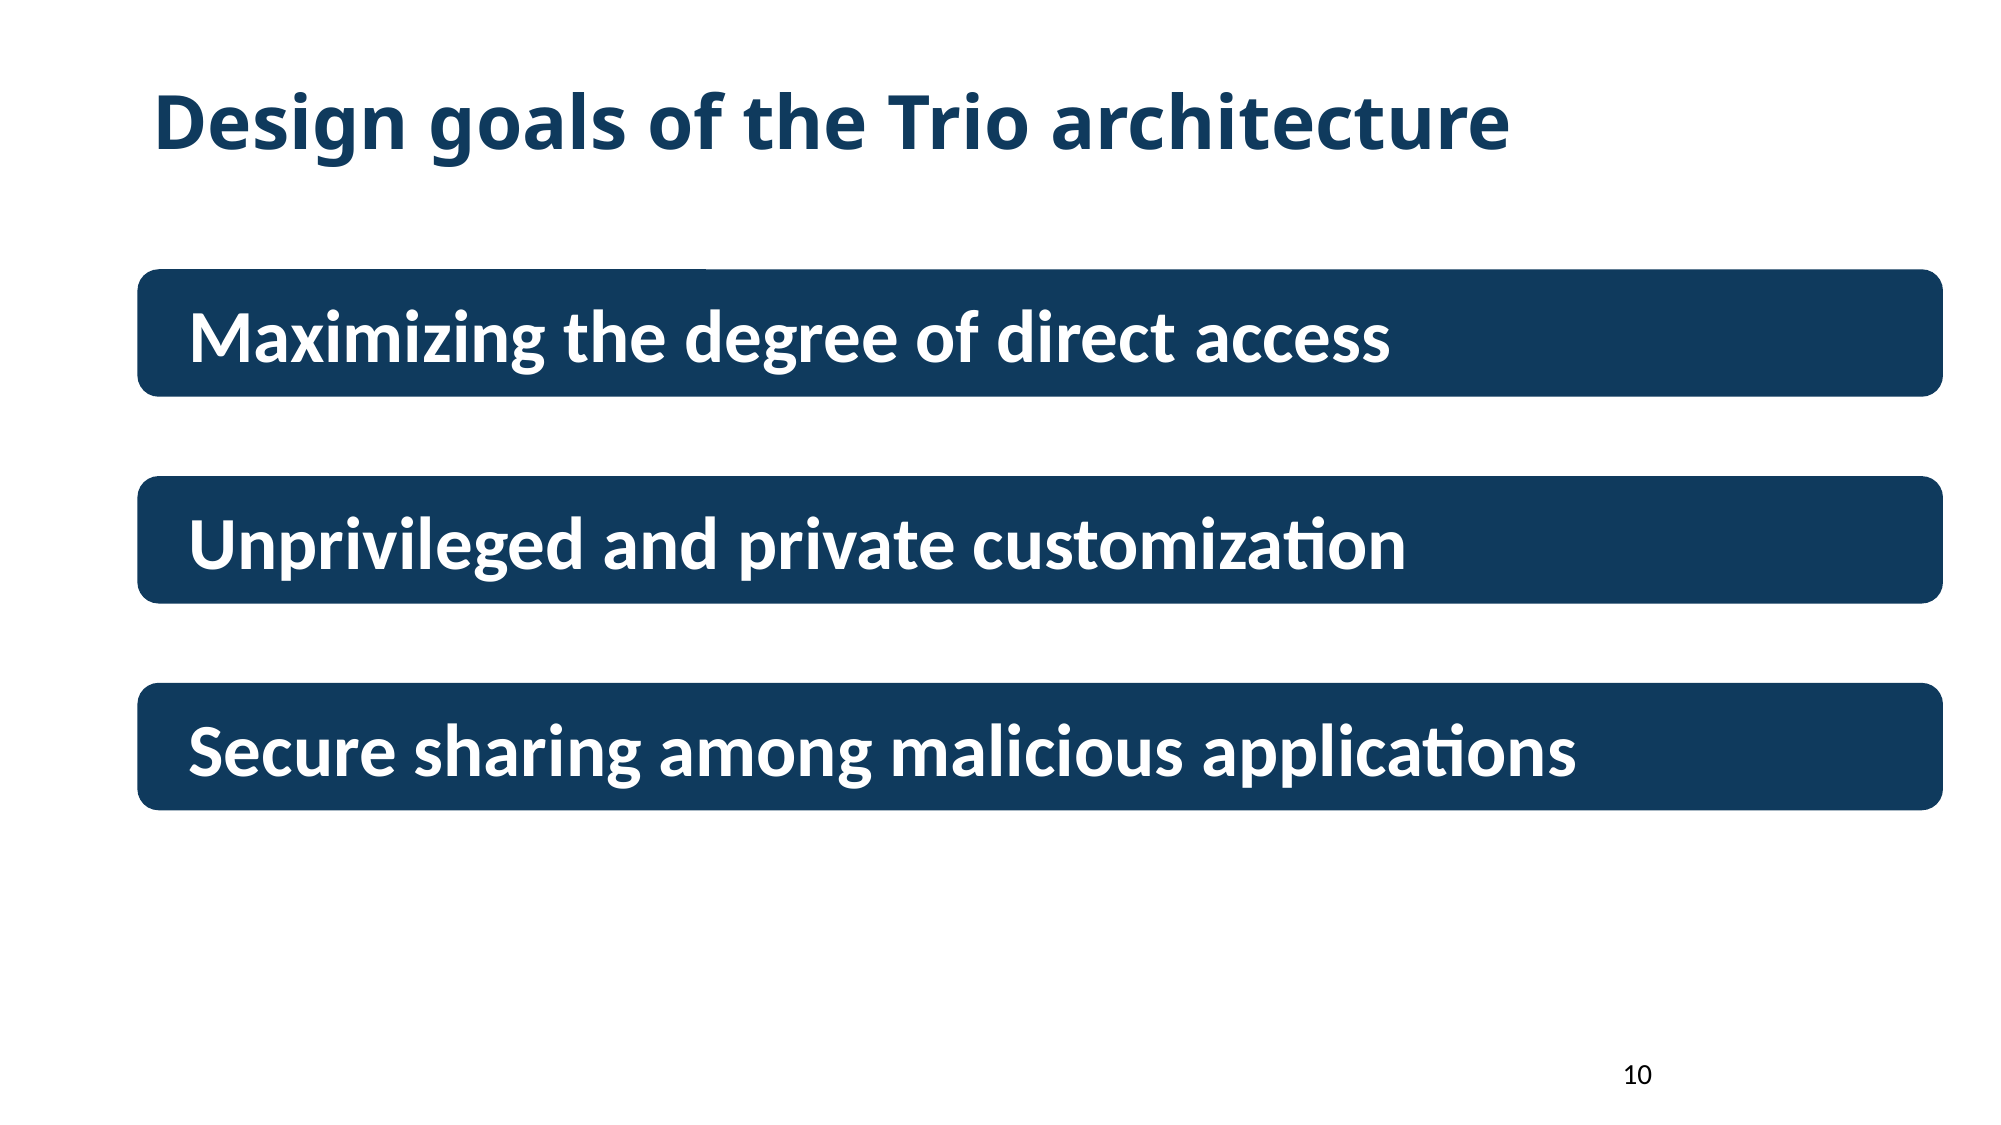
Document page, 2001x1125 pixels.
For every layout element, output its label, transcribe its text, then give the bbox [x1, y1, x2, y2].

text_box Secure sharing among malicious applications [137, 682, 1943, 811]
text_box Design goals of the Trio architecture [137, 59, 1943, 190]
slide_number 10 [1412, 1042, 1863, 1103]
text_box Maximizing the degree of direct access [137, 269, 1943, 397]
text_box Unprivileged and private customization [137, 476, 1943, 604]
